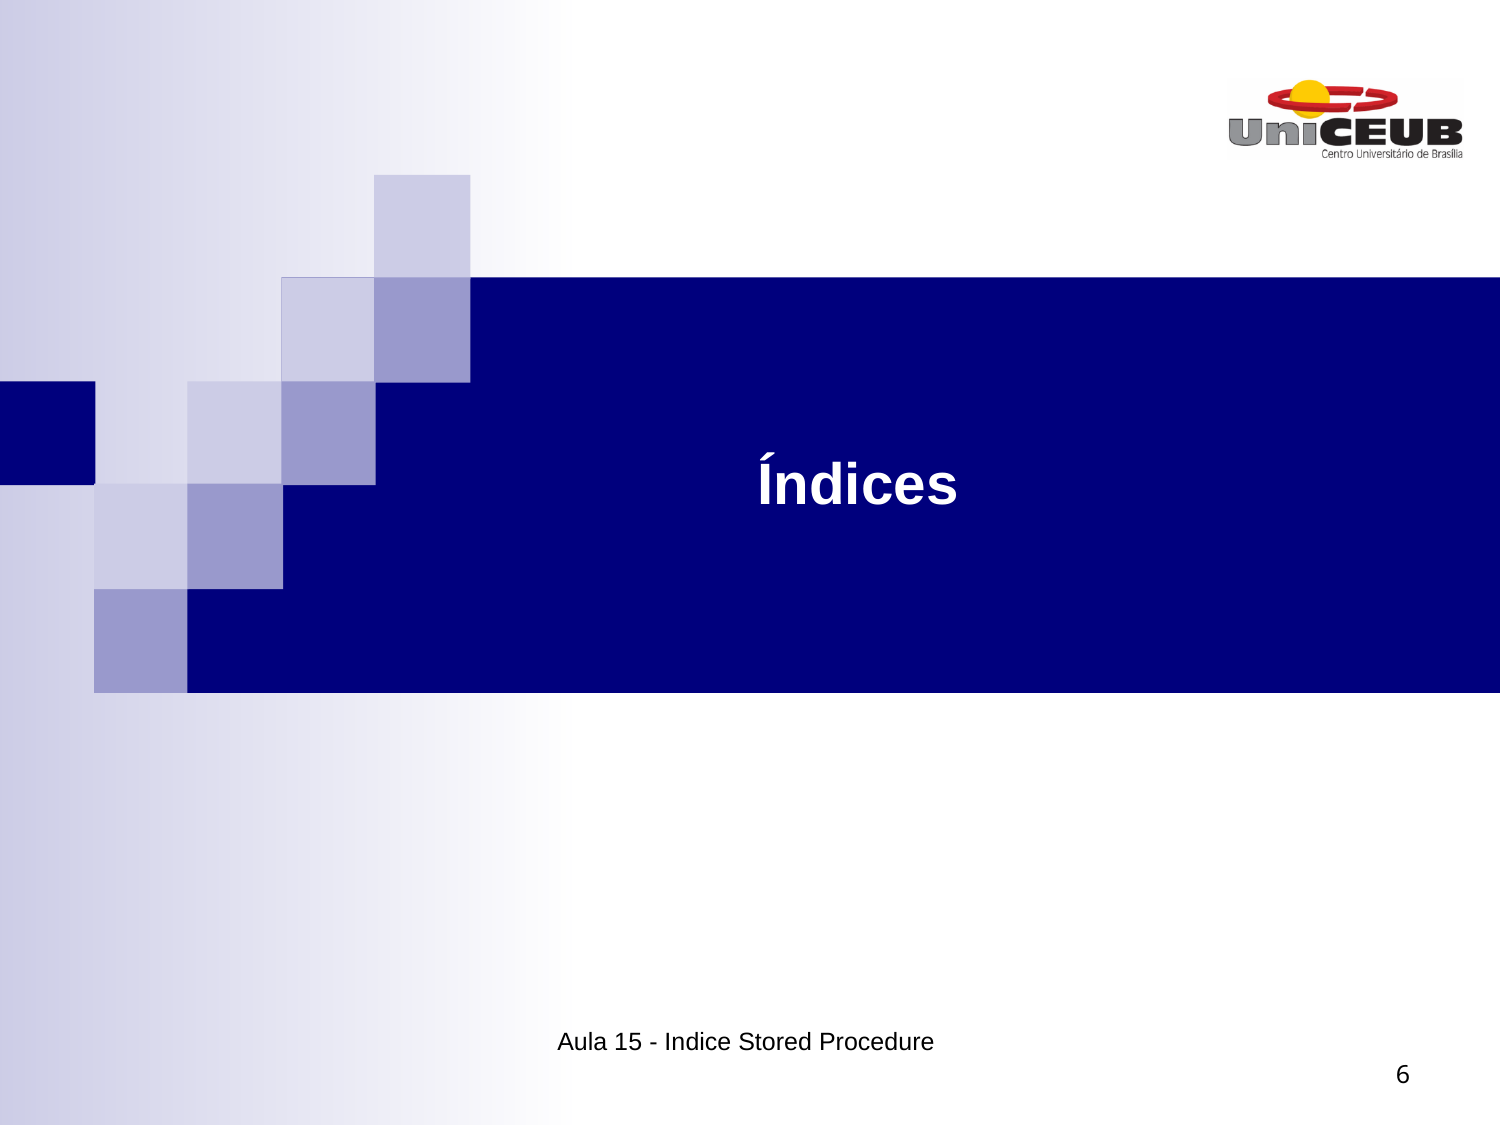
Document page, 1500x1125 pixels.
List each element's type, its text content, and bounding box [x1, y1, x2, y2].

footer Aula 15 - Indice Stored Procedure [512, 987, 988, 1063]
picture [1227, 77, 1464, 160]
title Índices [618, 373, 1098, 520]
text_box ‹#› [1074, 1024, 1425, 1100]
